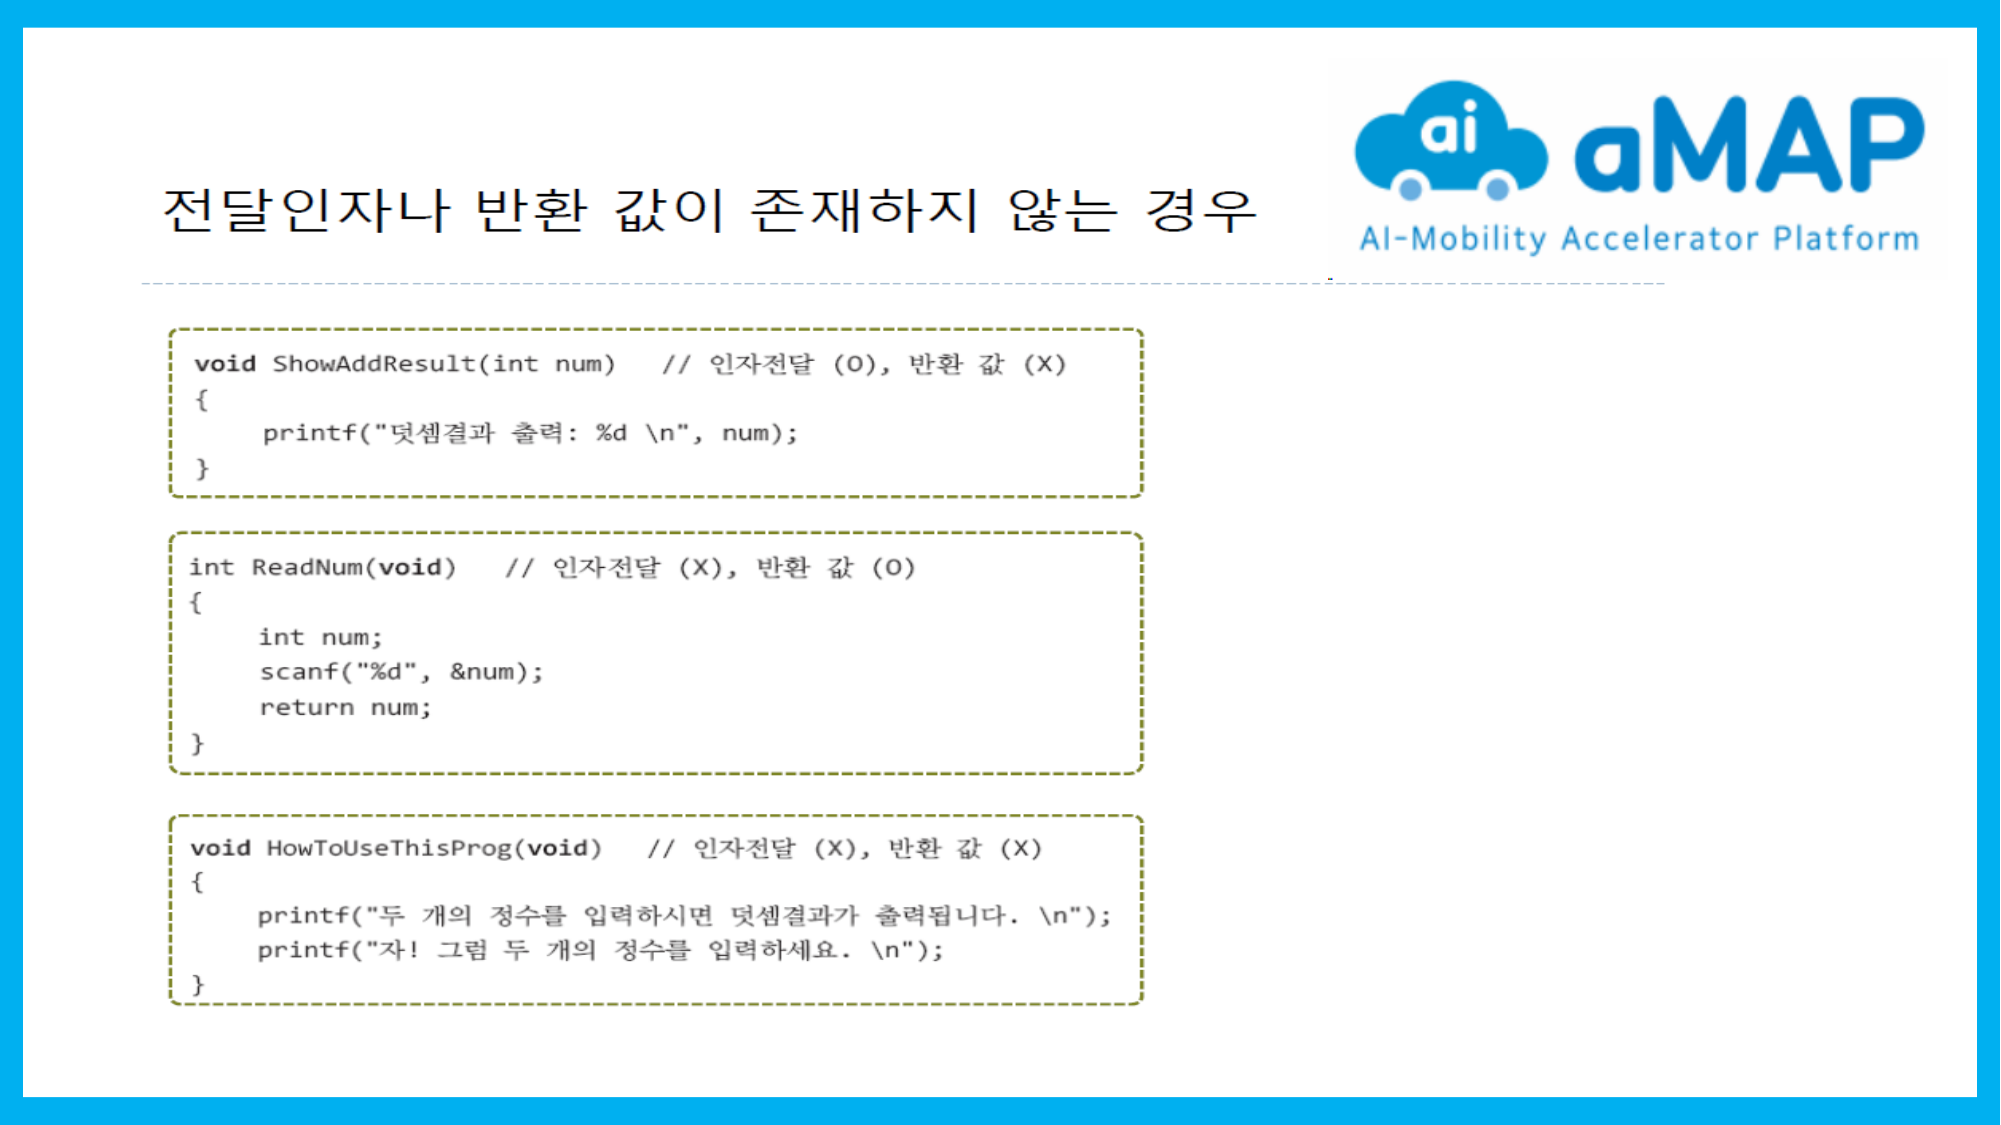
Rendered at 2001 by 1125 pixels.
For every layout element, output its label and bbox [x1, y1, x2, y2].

picture [139, 58, 1948, 1019]
